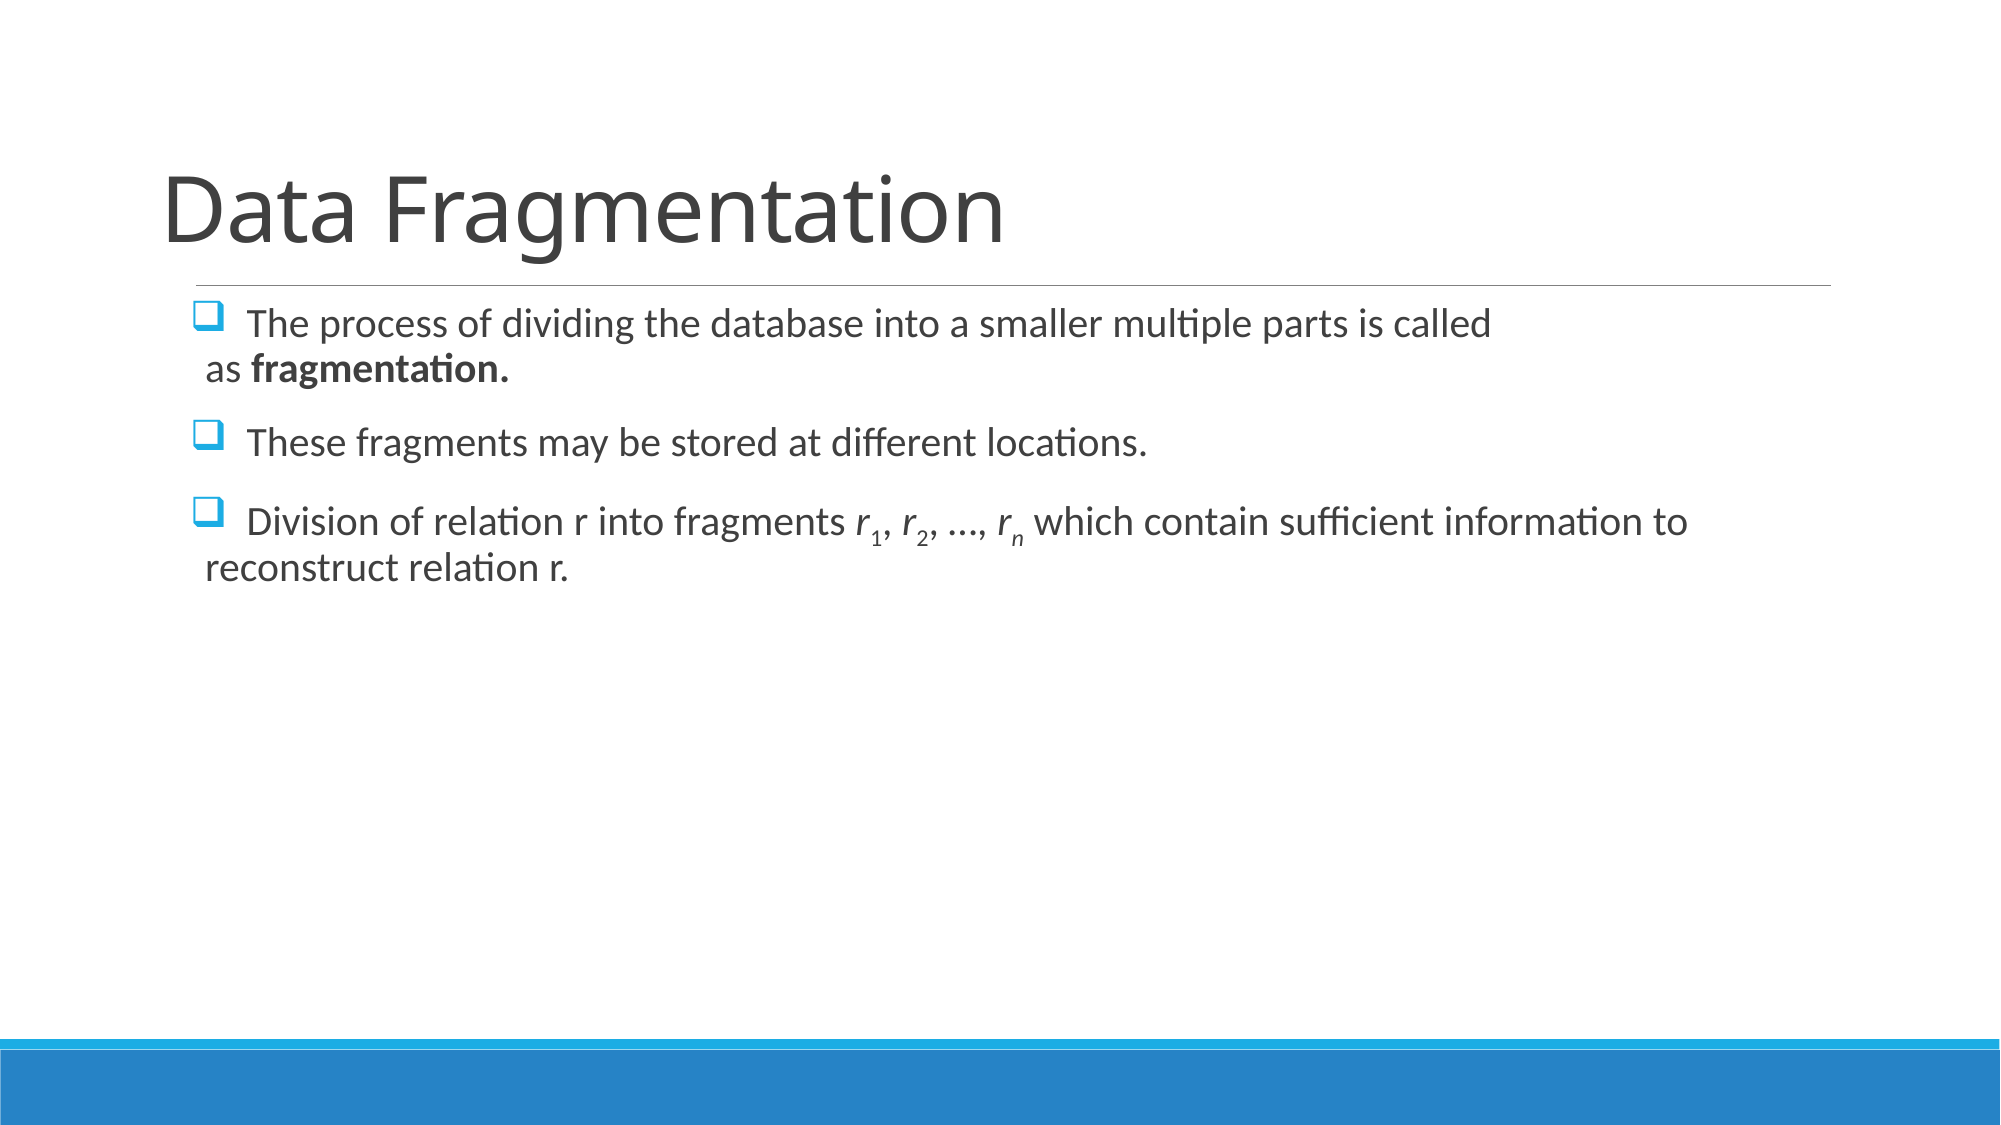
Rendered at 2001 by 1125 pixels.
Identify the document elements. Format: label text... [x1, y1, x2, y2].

title Data Fragmentation [145, 170, 1912, 270]
list The process of dividing the database into a smaller multiple parts is called as fragmentation. These fragments may be stored at different locations. Division of relation r into fragments r1, r2, …, rn which contain sufficient information to reconstruct relation r. [190, 293, 1724, 721]
